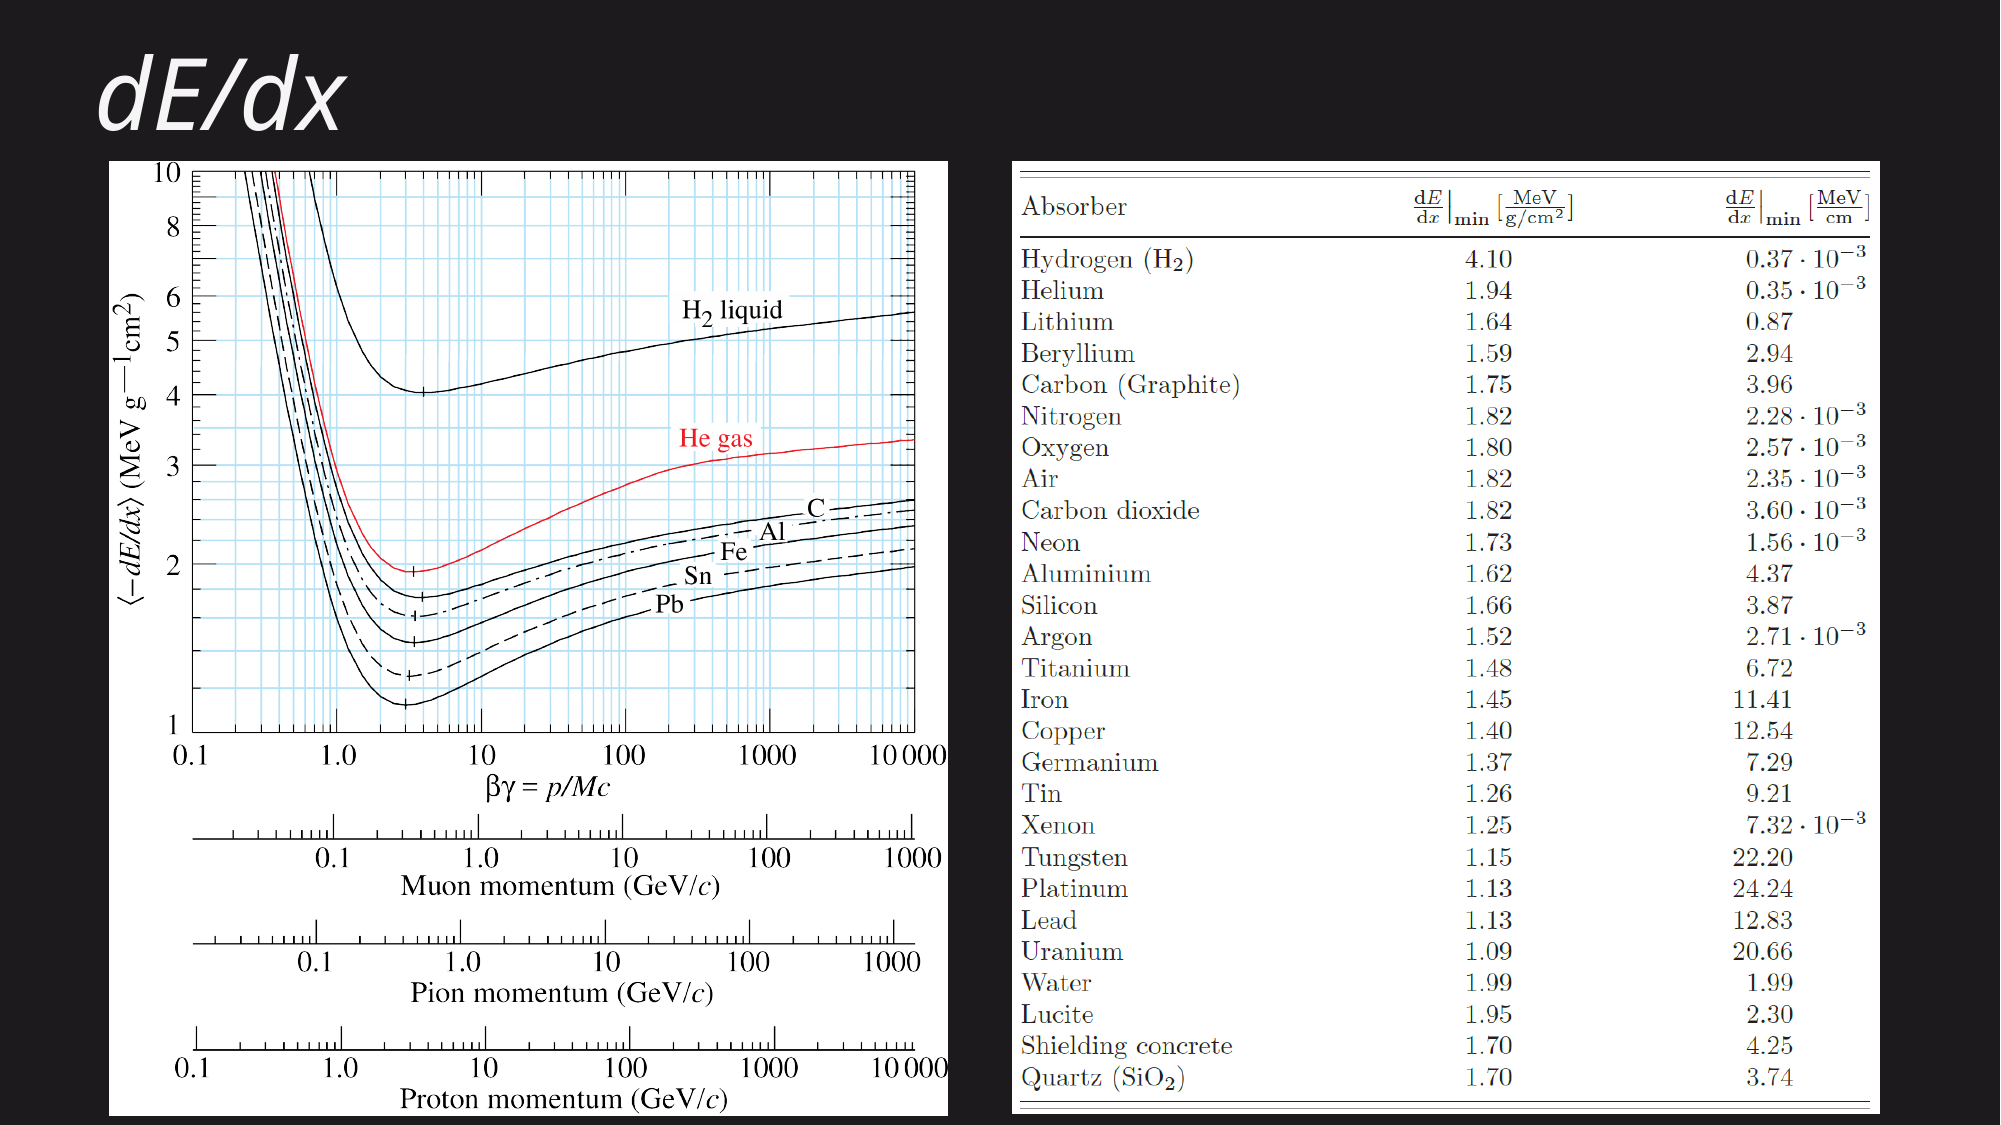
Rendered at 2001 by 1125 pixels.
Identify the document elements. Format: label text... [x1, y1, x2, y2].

picture [1012, 161, 1880, 1114]
picture [109, 161, 949, 1117]
title dE/dx [79, 33, 1798, 167]
